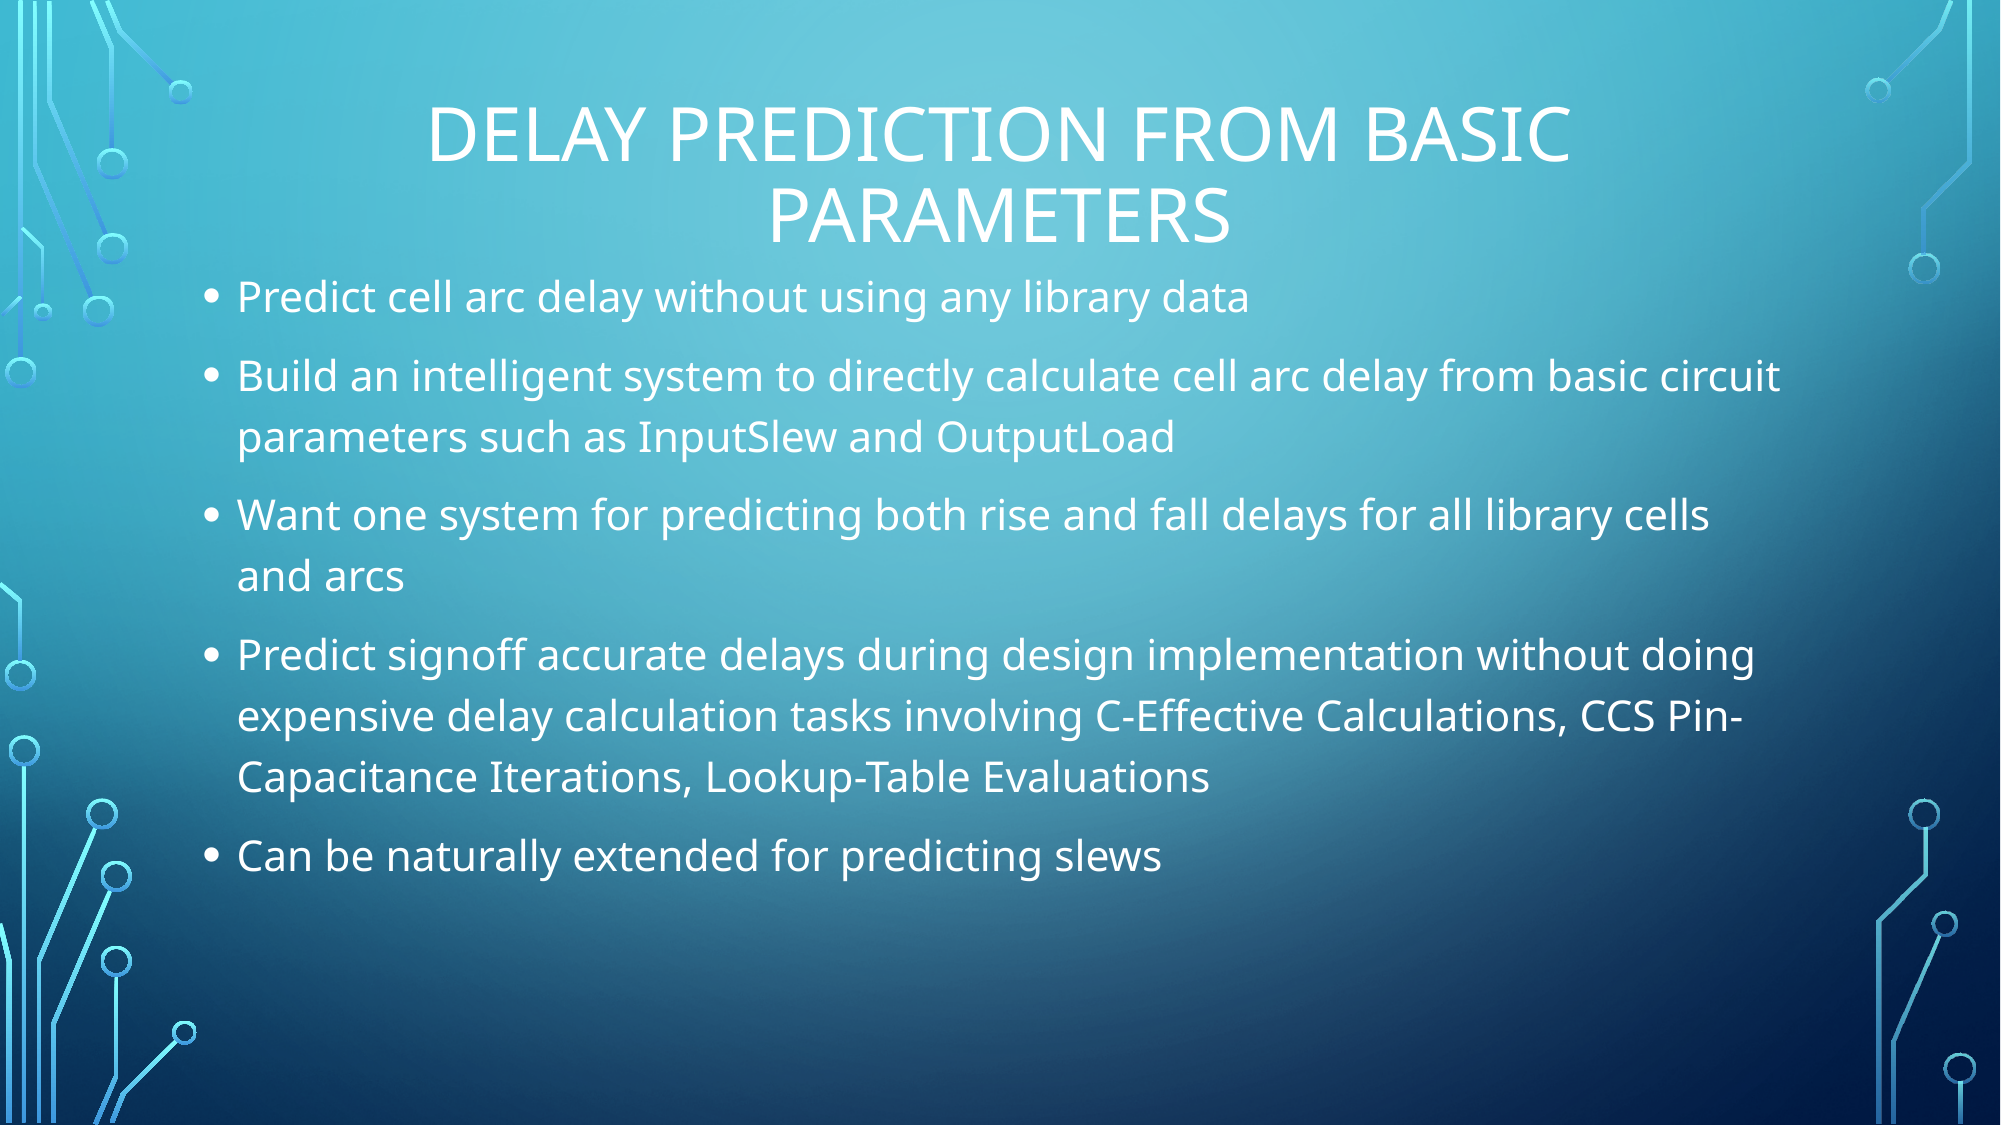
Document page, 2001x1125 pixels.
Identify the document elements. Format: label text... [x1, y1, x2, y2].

list Predict cell arc delay without using any library data Build an intelligent system to directly calculate cell arc delay from basic circuit parameters such as InputSlew and OutputLoad Want one system for predicting both rise and fall delays for all library cells and arcs Predict signoff accurate delays during design implementation without doing expensive delay calculation tasks involving C-Effective Calculations, CCS Pin-Capacitance Iterations, Lookup-Table Evaluations Can be naturally extended for predicting slews [187, 252, 1813, 890]
title Delay prediction from basic parameters [187, 56, 1813, 252]
